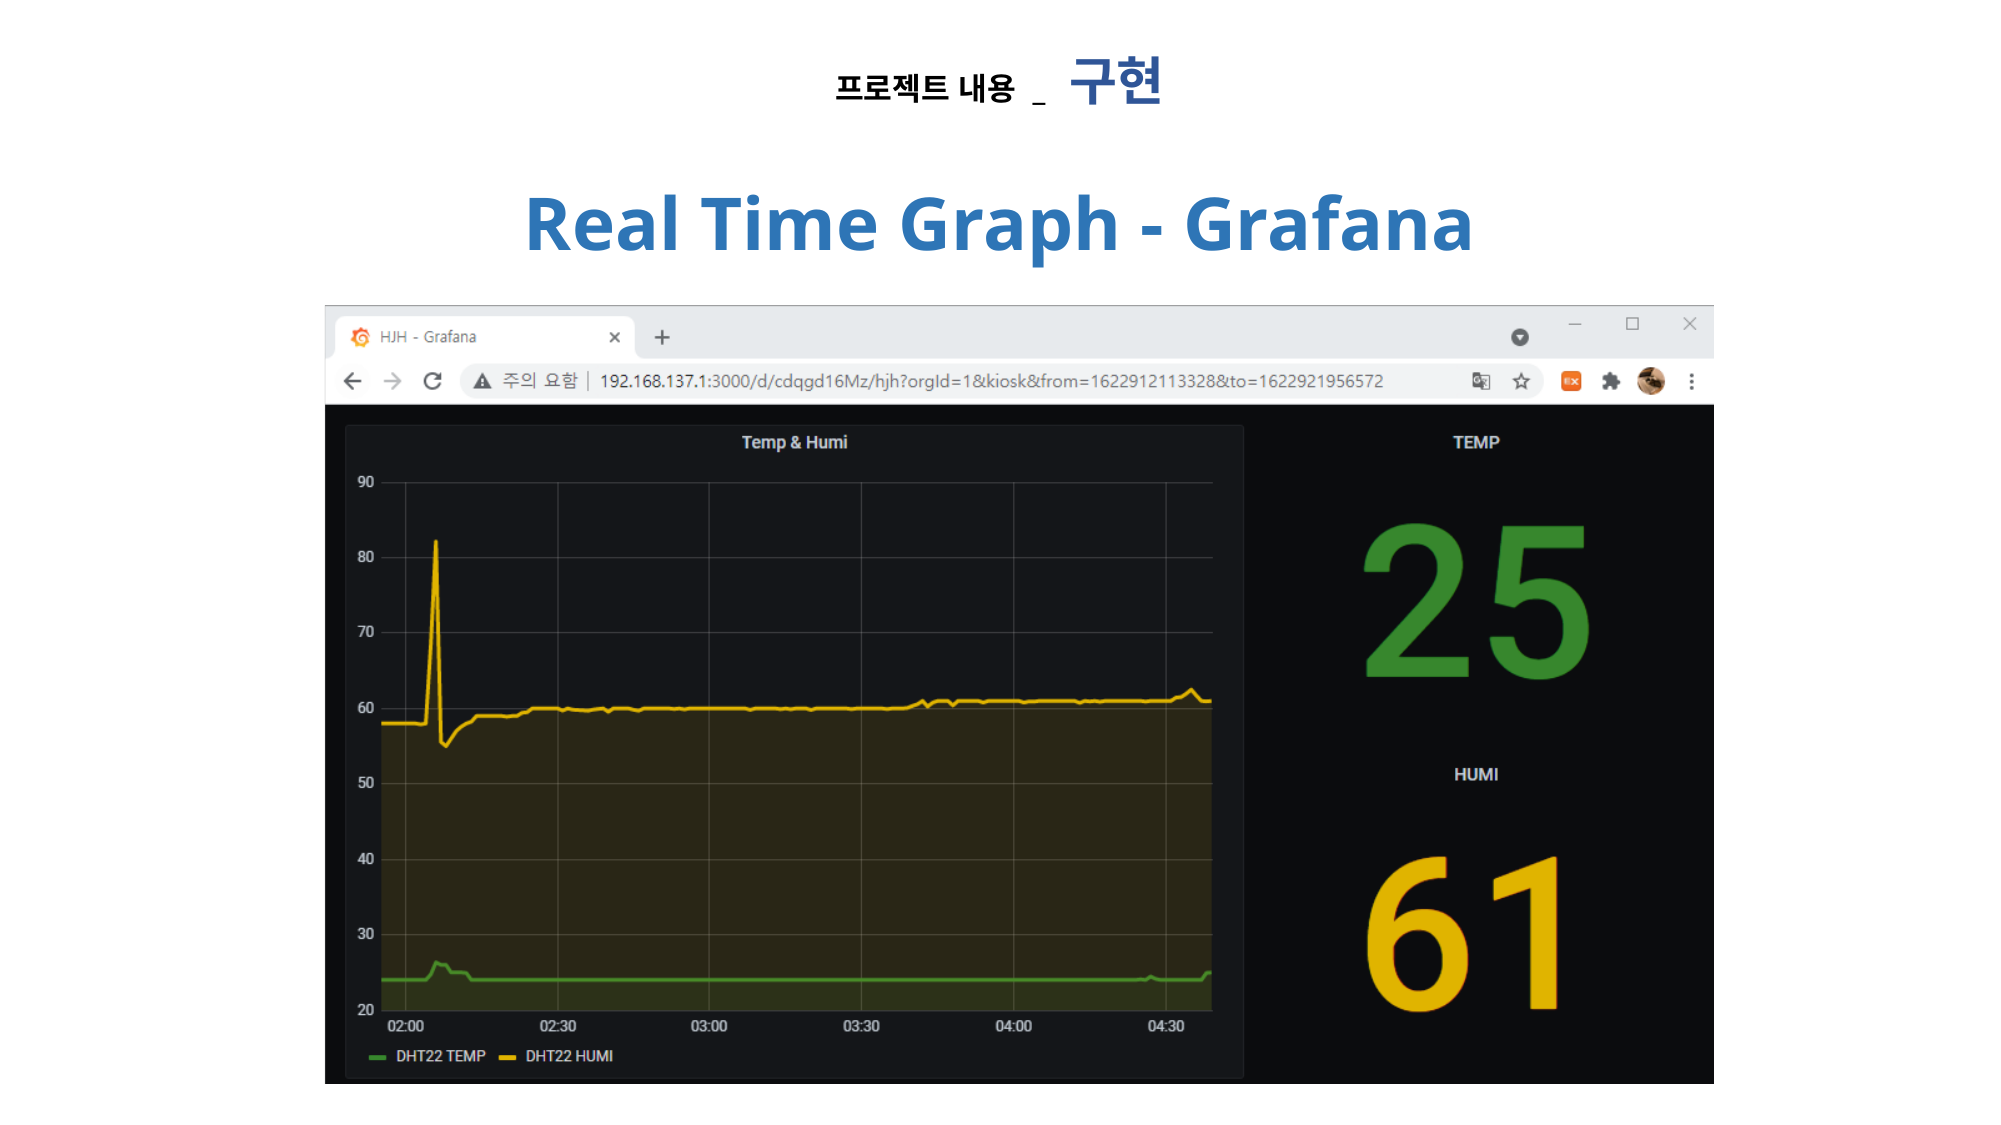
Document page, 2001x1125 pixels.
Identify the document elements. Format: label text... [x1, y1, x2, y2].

text_box Real Time Graph - Grafana [56, 126, 1944, 273]
picture [324, 305, 1714, 1084]
text_box 프로젝트 내용 _ 구현 [161, 40, 1839, 119]
